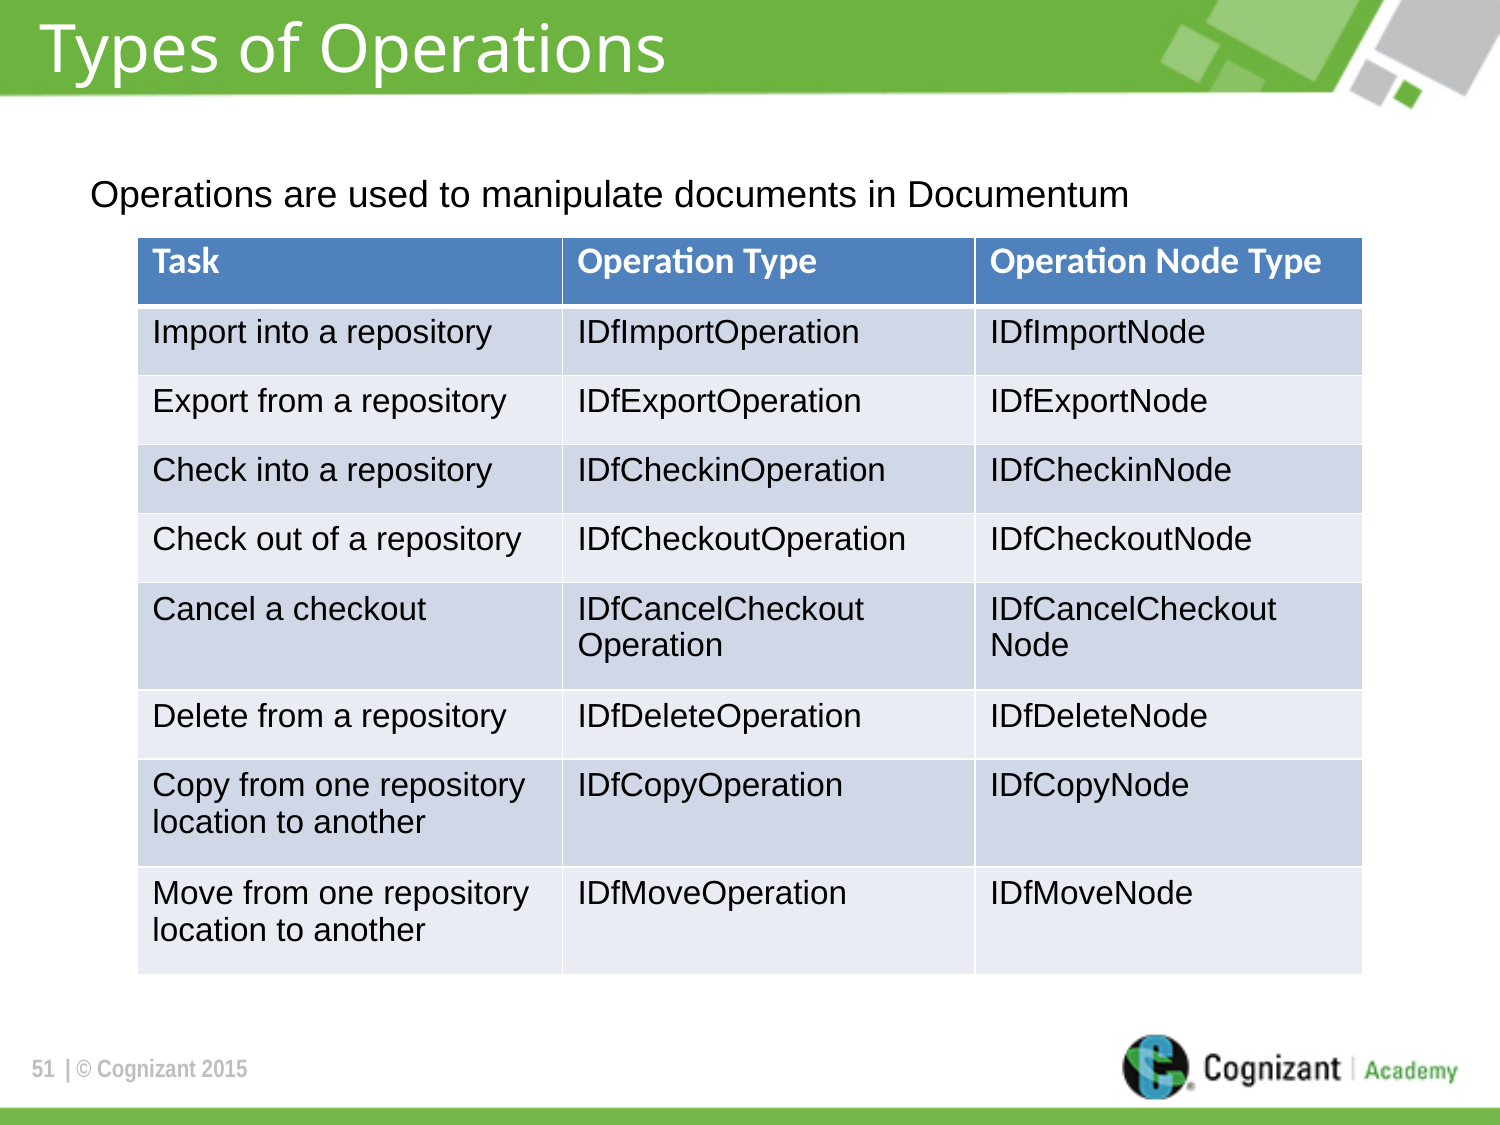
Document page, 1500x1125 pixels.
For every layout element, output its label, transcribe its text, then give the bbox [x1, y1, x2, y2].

table_cell Cancel a checkout [138, 583, 562, 689]
table_cell Check into a repository [138, 445, 562, 513]
picture [0, 0, 1500, 1125]
title Types of Operations [24, 3, 1475, 88]
table_cell Delete from a repository [138, 691, 562, 758]
table_cell IDfMoveOperation [563, 868, 974, 974]
table_cell Import into a repository [138, 309, 562, 375]
table_cell IDfImportNode [976, 309, 1362, 375]
table_cell IDfCheckinNode [976, 445, 1362, 513]
list Operations are used to manipulate documents in Documentum [74, 162, 1426, 1006]
table_cell Export from a repository [138, 376, 562, 444]
table_cell IDfCopyOperation [563, 760, 974, 866]
table_cell IDfMoveNode [976, 868, 1362, 974]
slide_number 51 [16, 1037, 88, 1098]
table_cell IDfImportOperation [563, 309, 974, 375]
table_cell IDfCheckinOperation [563, 445, 974, 513]
table_header Operation Node Type [976, 238, 1362, 304]
footer | © Cognizant 2015 [88, 1037, 275, 1098]
table_cell IDfCheckoutOperation [563, 514, 974, 582]
table_cell IDfCopyNode [976, 760, 1362, 866]
table_cell IDfDeleteOperation [563, 691, 974, 758]
table_cell Copy from one repository location to another [138, 760, 562, 866]
table_cell Move from one repository location to another [138, 868, 562, 974]
table_cell Check out of a repository [138, 514, 562, 582]
table_header Operation Type [563, 238, 974, 304]
table_header Task [138, 238, 562, 304]
table_cell IDfCancelCheckout Operation [563, 583, 974, 689]
table_cell IDfExportOperation [563, 376, 974, 444]
table_cell IDfCheckoutNode [976, 514, 1362, 582]
table_cell IDfDeleteNode [976, 691, 1362, 758]
table_cell IDfCancelCheckout Node [976, 583, 1362, 689]
table_cell IDfExportNode [976, 376, 1362, 444]
